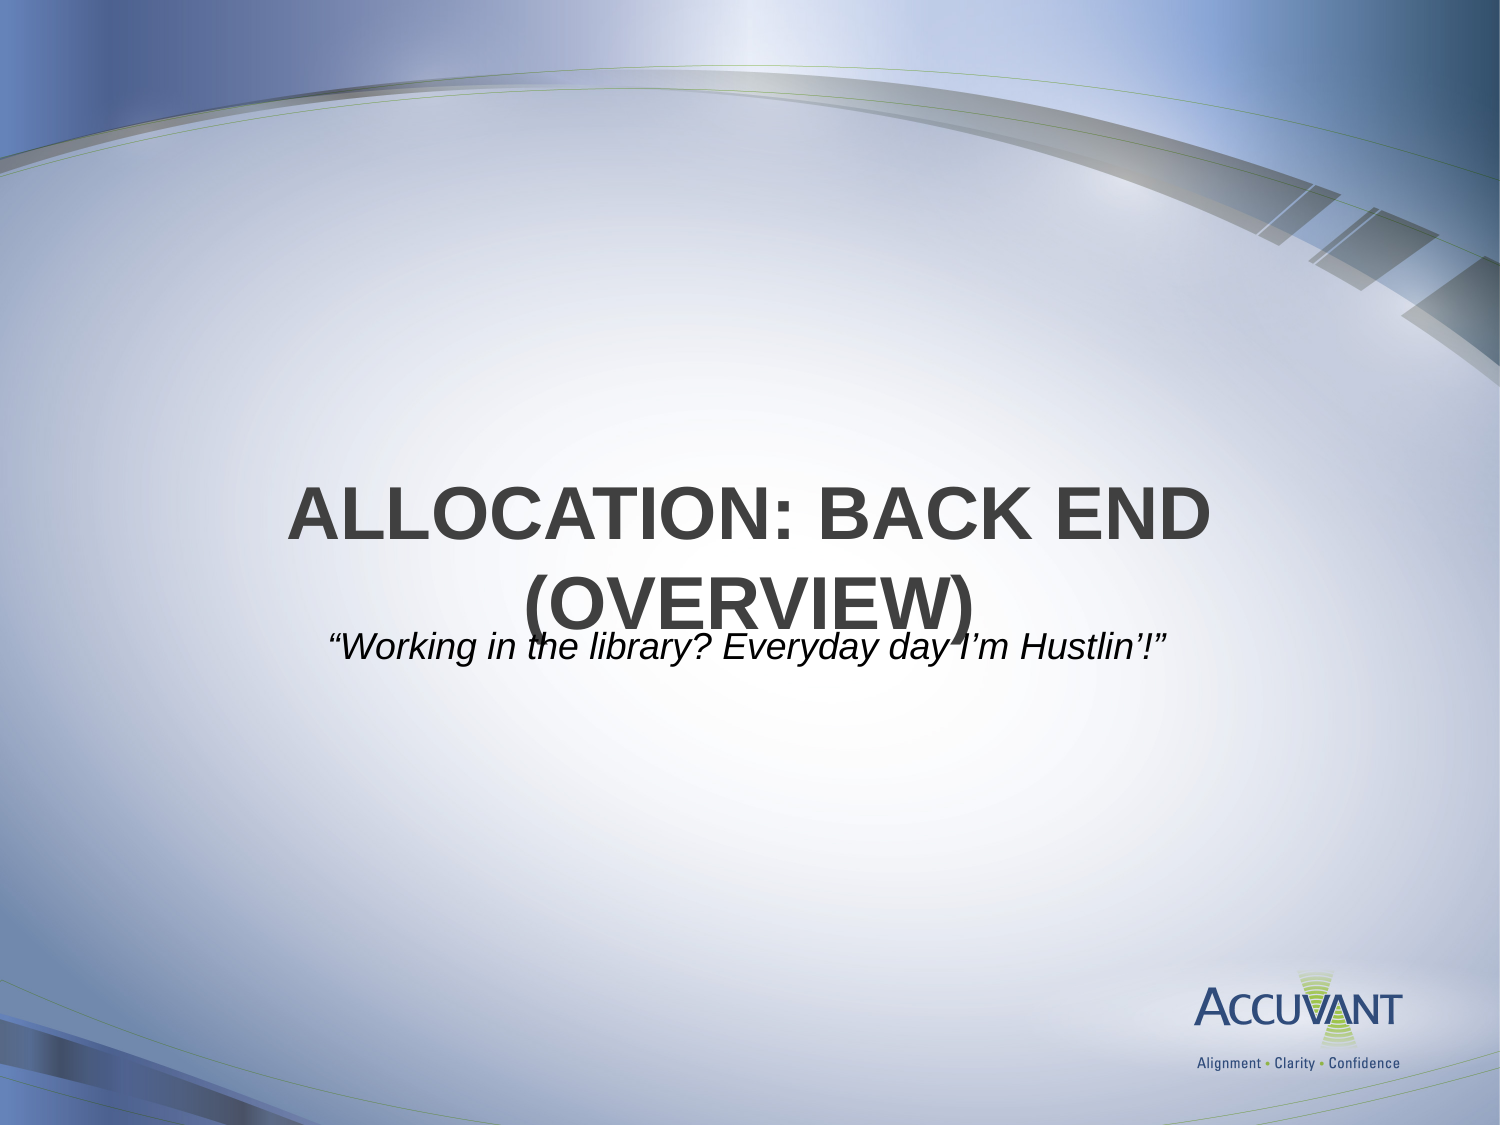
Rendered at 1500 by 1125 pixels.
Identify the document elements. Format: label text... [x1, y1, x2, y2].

text_box “Working in the library? Everyday day I’m Hustlin’!” [312, 614, 1388, 675]
picture [0, 0, 1500, 1125]
title Allocation: Back End (Overview) [112, 433, 1388, 675]
